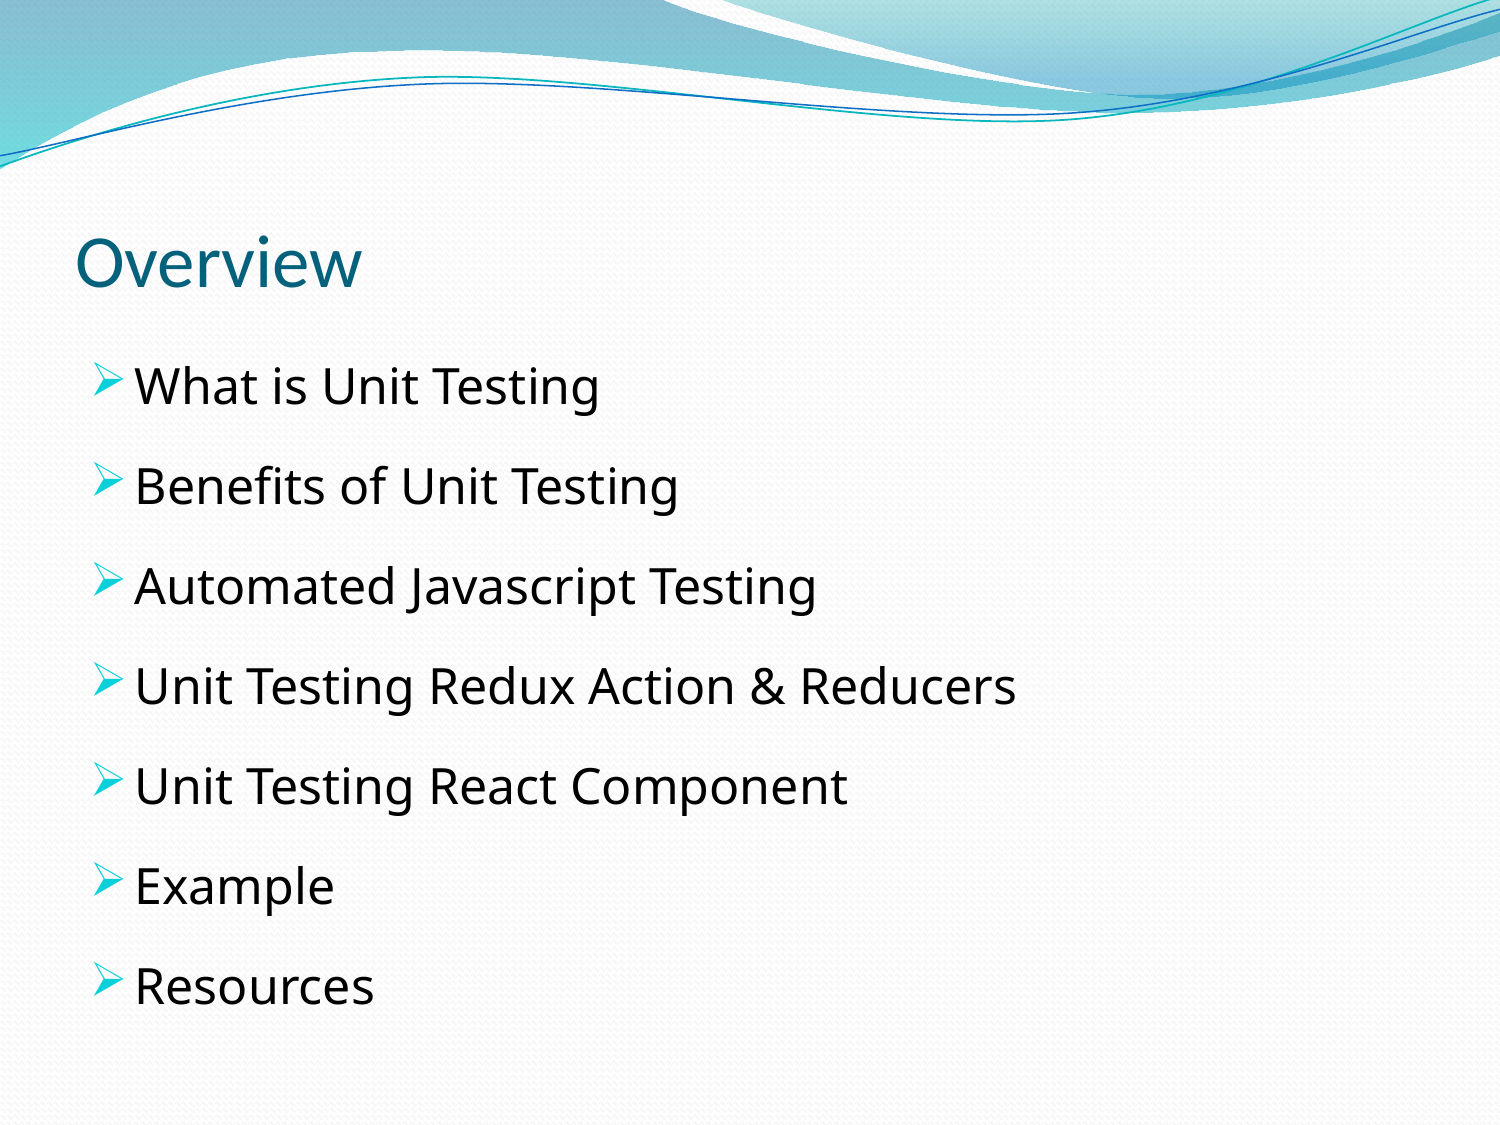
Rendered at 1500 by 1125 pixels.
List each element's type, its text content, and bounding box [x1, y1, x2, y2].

title Overview [75, 115, 1425, 303]
list What is Unit Testing Benefits of Unit Testing Automated Javascript Testing Unit Testing Redux Action & Reducers Unit Testing React Component Example Resources [75, 317, 1425, 1038]
